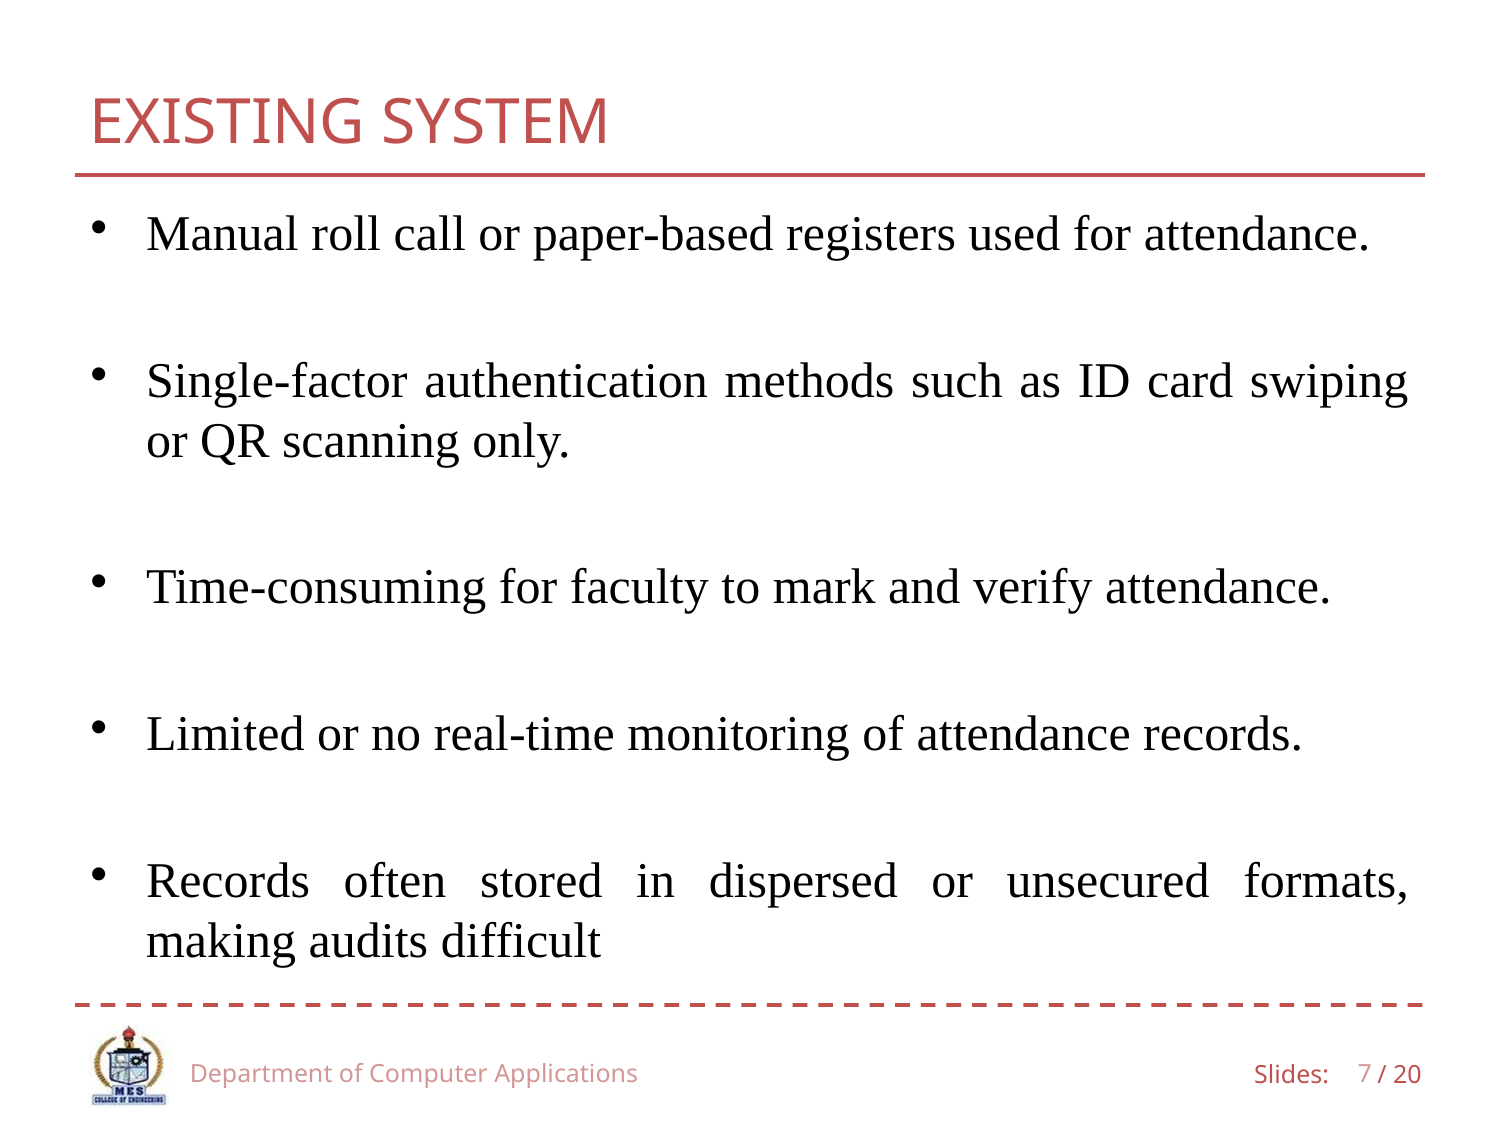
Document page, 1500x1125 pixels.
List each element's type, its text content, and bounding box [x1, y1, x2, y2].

text_box 4 [1324, 1044, 1387, 1104]
text_box EXISTING SYSTEM [74, 49, 1425, 187]
text_box Department of Computer Applications [174, 1042, 675, 1102]
picture [87, 1023, 170, 1109]
text_box Manual roll call or paper-based registers used for attendance. Single-factor authentication methods such as ID card swiping or QR scanning only. Time-consuming for faculty to mark and verify attendance. Limited or no real-time monitoring of attendance records. Records often stored in dispersed or unsecured formats, making audits difficult [74, 193, 1425, 1005]
